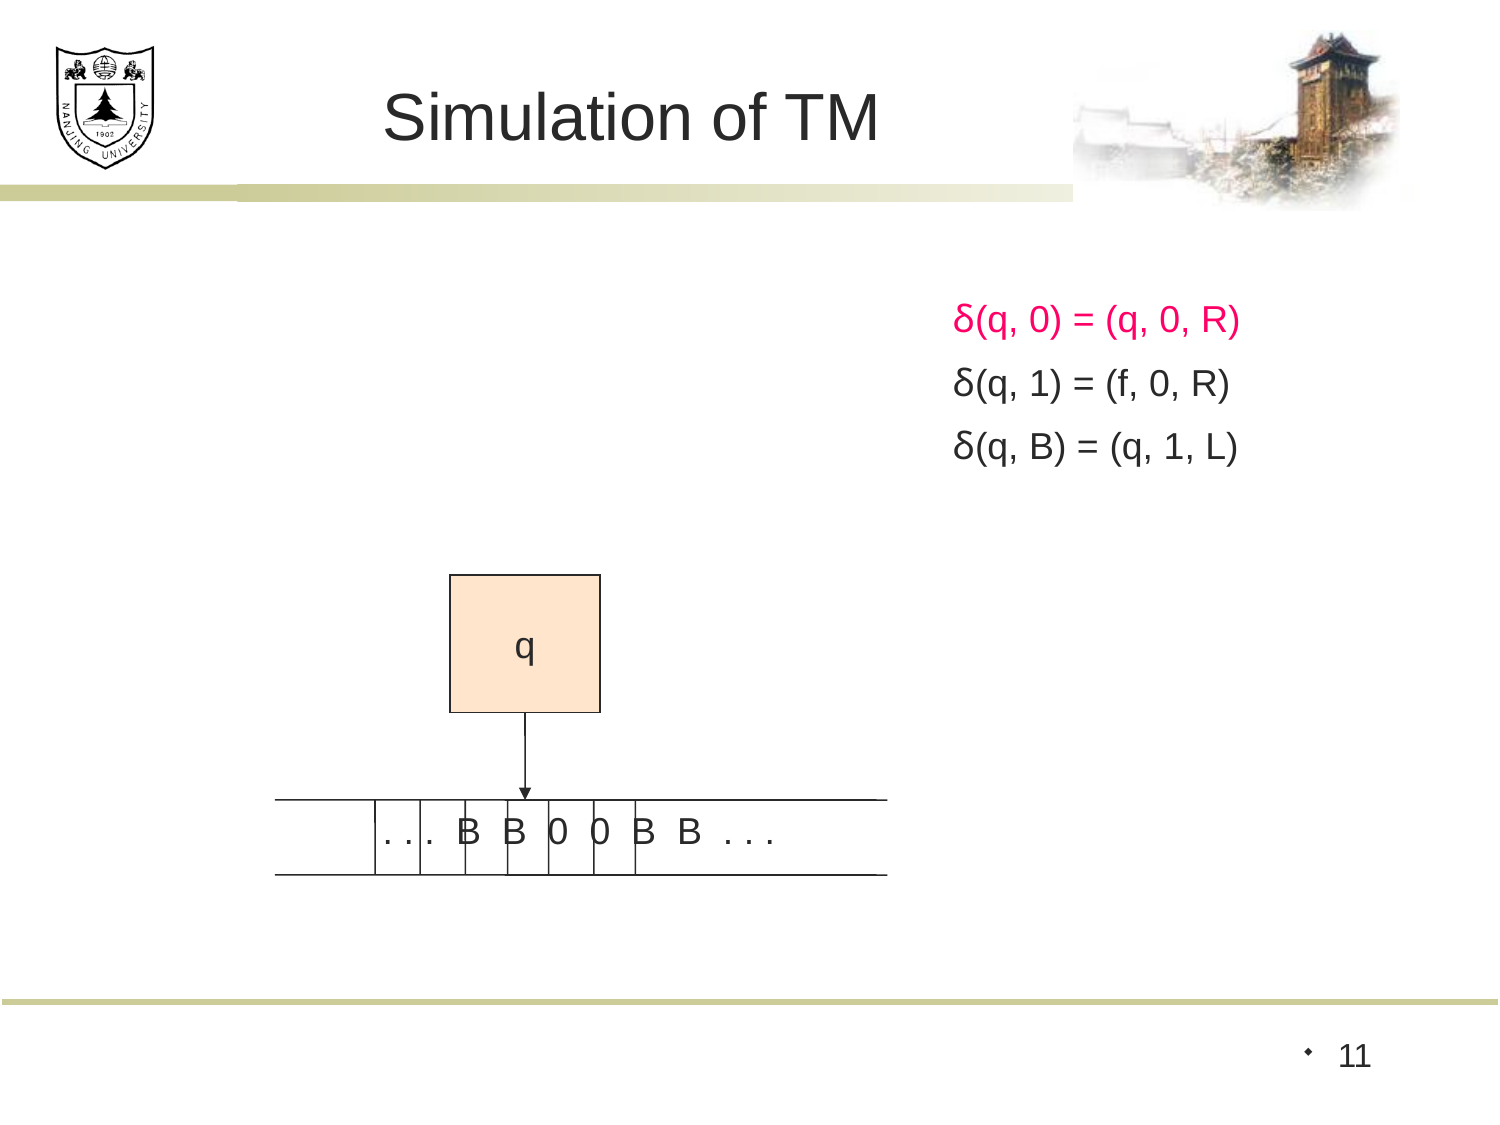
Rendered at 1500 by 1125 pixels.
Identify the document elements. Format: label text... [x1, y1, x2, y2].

picture [50, 42, 160, 173]
text_box . . . B B 0 0 B B . . . [367, 799, 420, 860]
picture [1073, 30, 1400, 211]
slide_number 11 [1234, 1030, 1388, 1107]
text_box δ(q, 0) = (q, 0, R) δ(q, 1) = (f, 0, R) δ(q, B) = (q, 1, L) [937, 287, 1413, 475]
text_box . . . B B 0 0 B B . . . [636, 799, 792, 860]
text_box . . . B B 0 0 B B . . . [466, 810, 507, 860]
text_box . . . B B 0 0 B B . . . [594, 799, 635, 860]
picture [2, 999, 1498, 1005]
title Simulation of TM [171, 66, 1093, 161]
text_box . . . B B 0 0 B B . . . [508, 810, 548, 860]
text_box . . . B B 0 0 B B . . . [421, 799, 465, 860]
text_box . . . B B 0 0 B B . . . [549, 810, 593, 860]
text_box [449, 574, 601, 801]
